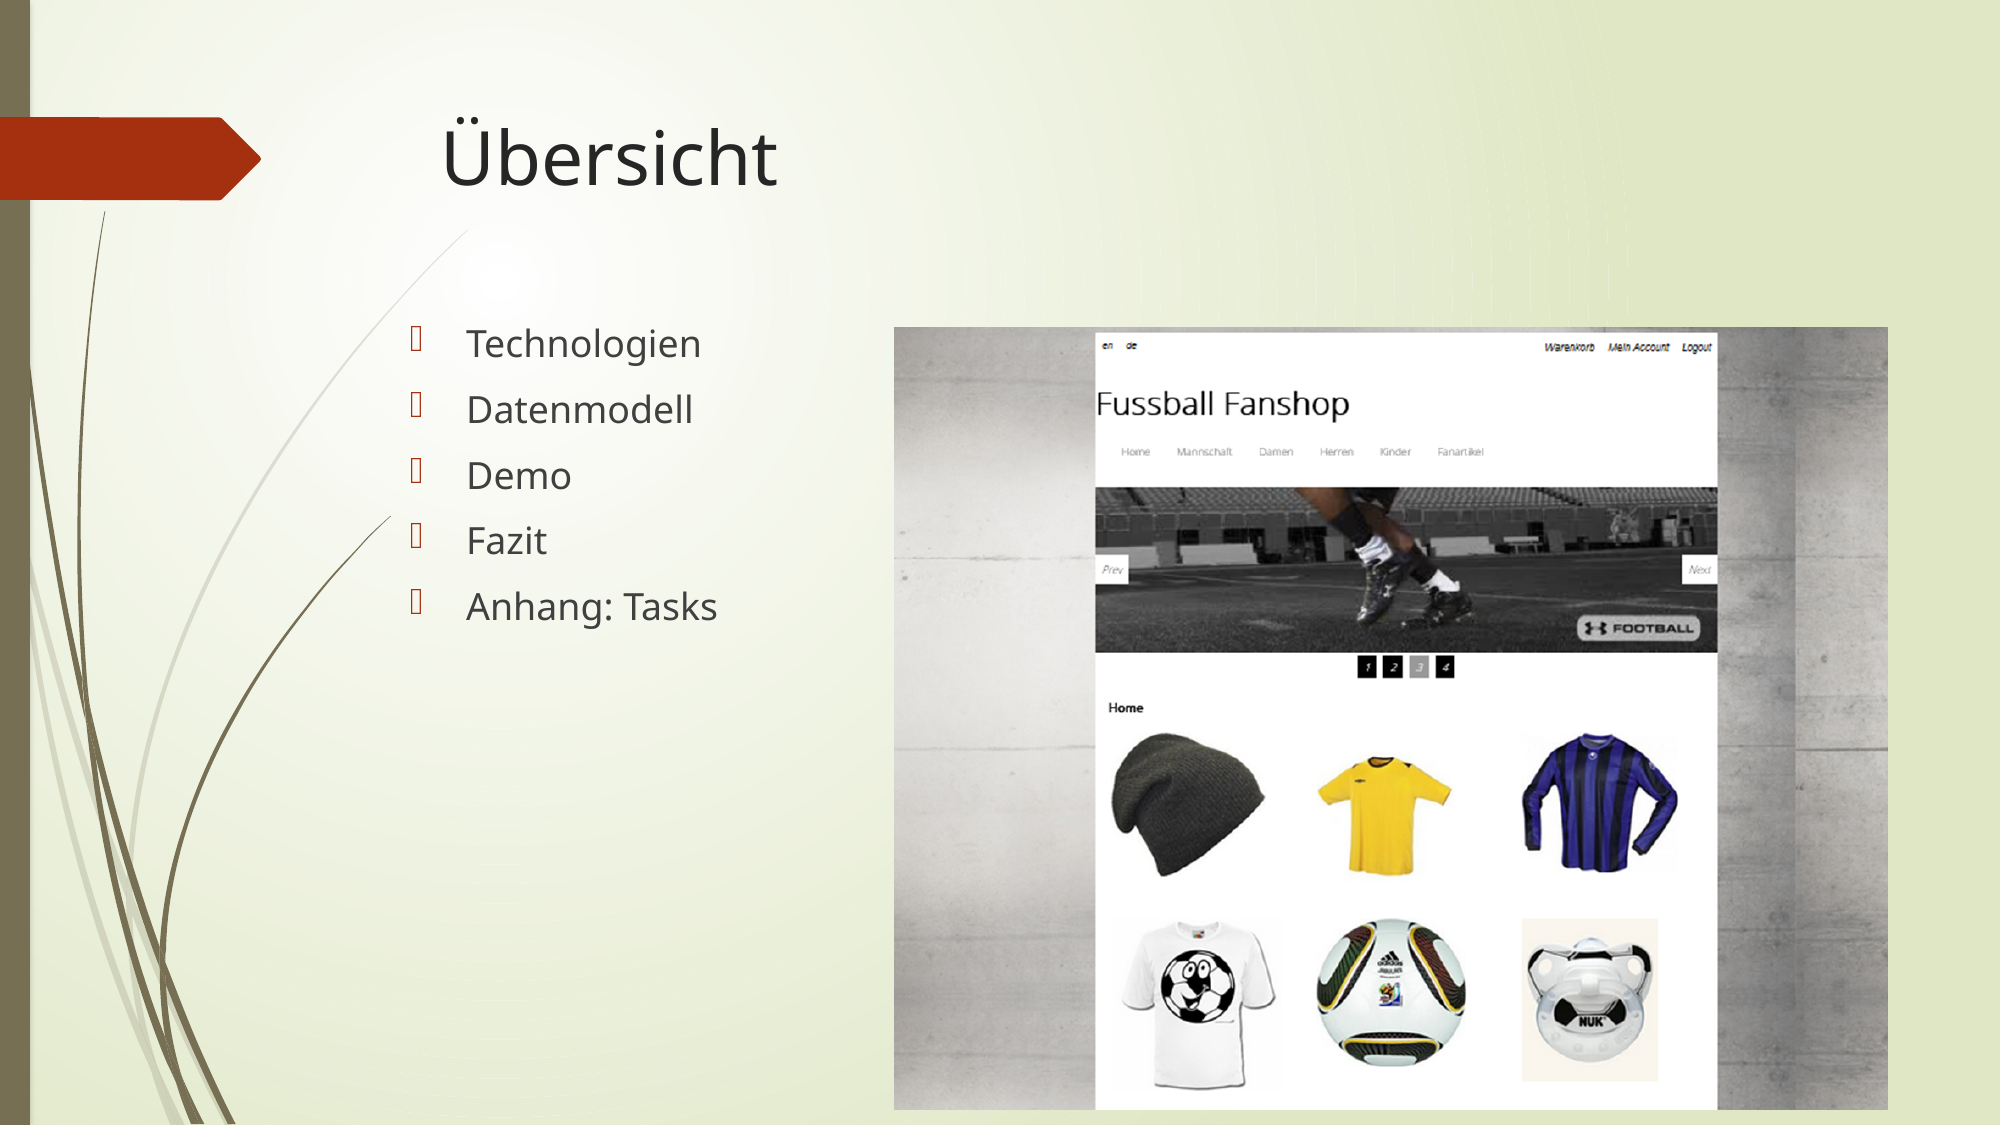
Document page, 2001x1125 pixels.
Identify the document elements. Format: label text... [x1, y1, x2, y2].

title Übersicht [425, 102, 1888, 313]
list Technologien Datenmodell Demo Fazit Anhang: Tasks [394, 312, 837, 933]
picture [894, 327, 1888, 1111]
